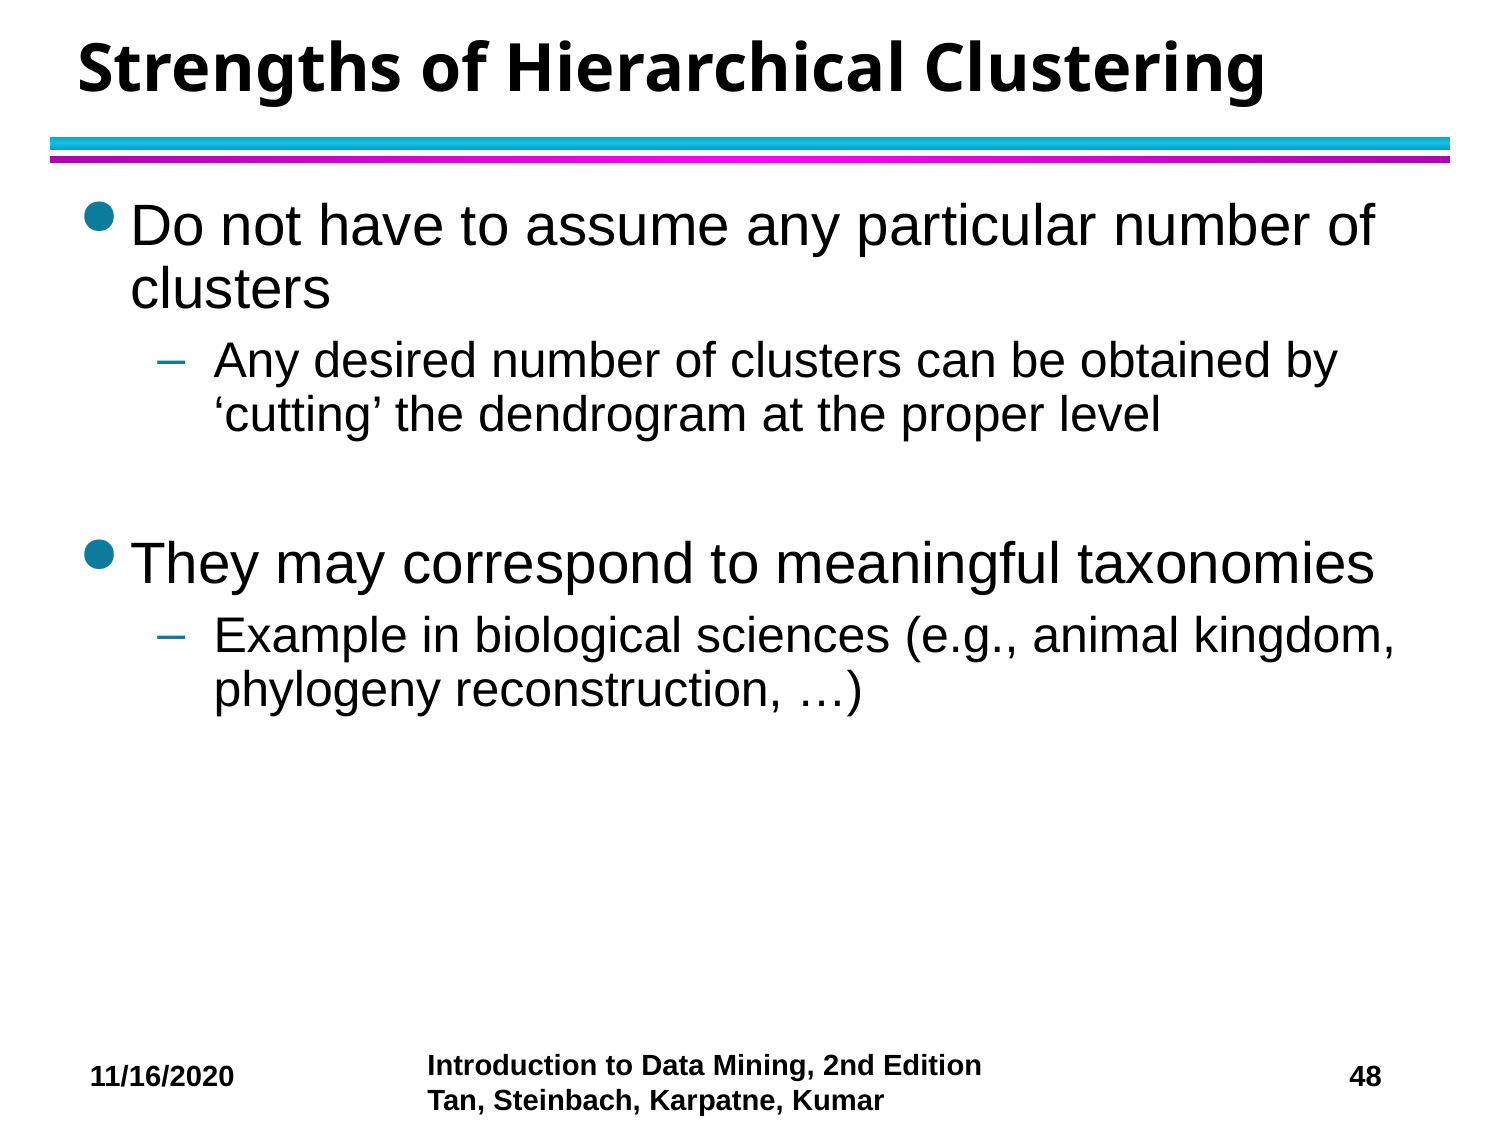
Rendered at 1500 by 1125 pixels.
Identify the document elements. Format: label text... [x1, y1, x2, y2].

list Do not have to assume any particular number of clusters Any desired number of clusters can be obtained by ‘cutting’ the dendrogram at the proper level They may correspond to meaningful taxonomies Example in biological sciences (e.g., animal kingdom, phylogeny reconstruction, …) [67, 187, 1432, 1038]
title Strengths of Hierarchical Clustering [62, 24, 1421, 113]
